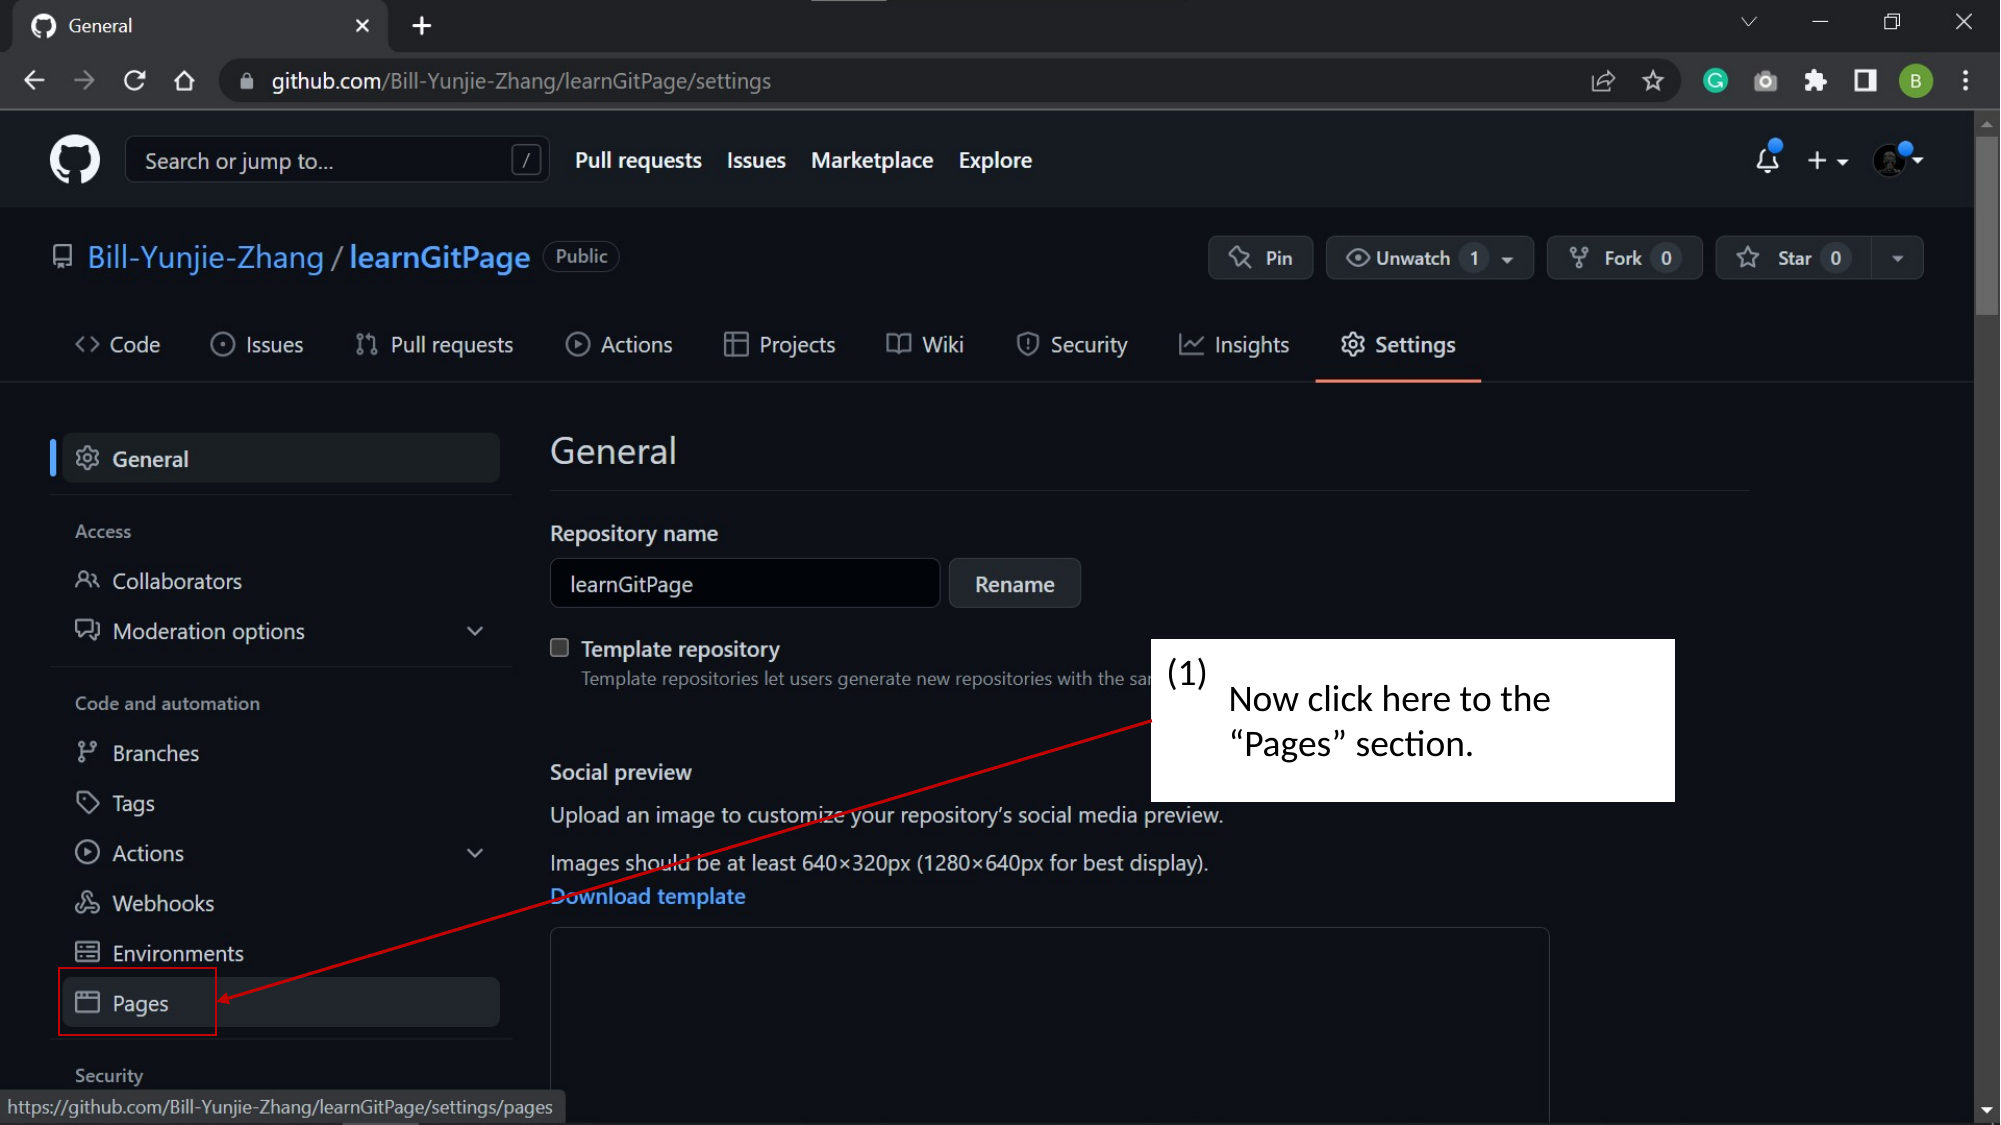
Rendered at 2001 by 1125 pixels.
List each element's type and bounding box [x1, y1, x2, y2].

text_box [216, 720, 1152, 1002]
text_box [1151, 640, 1674, 801]
picture [0, 0, 2000, 1125]
